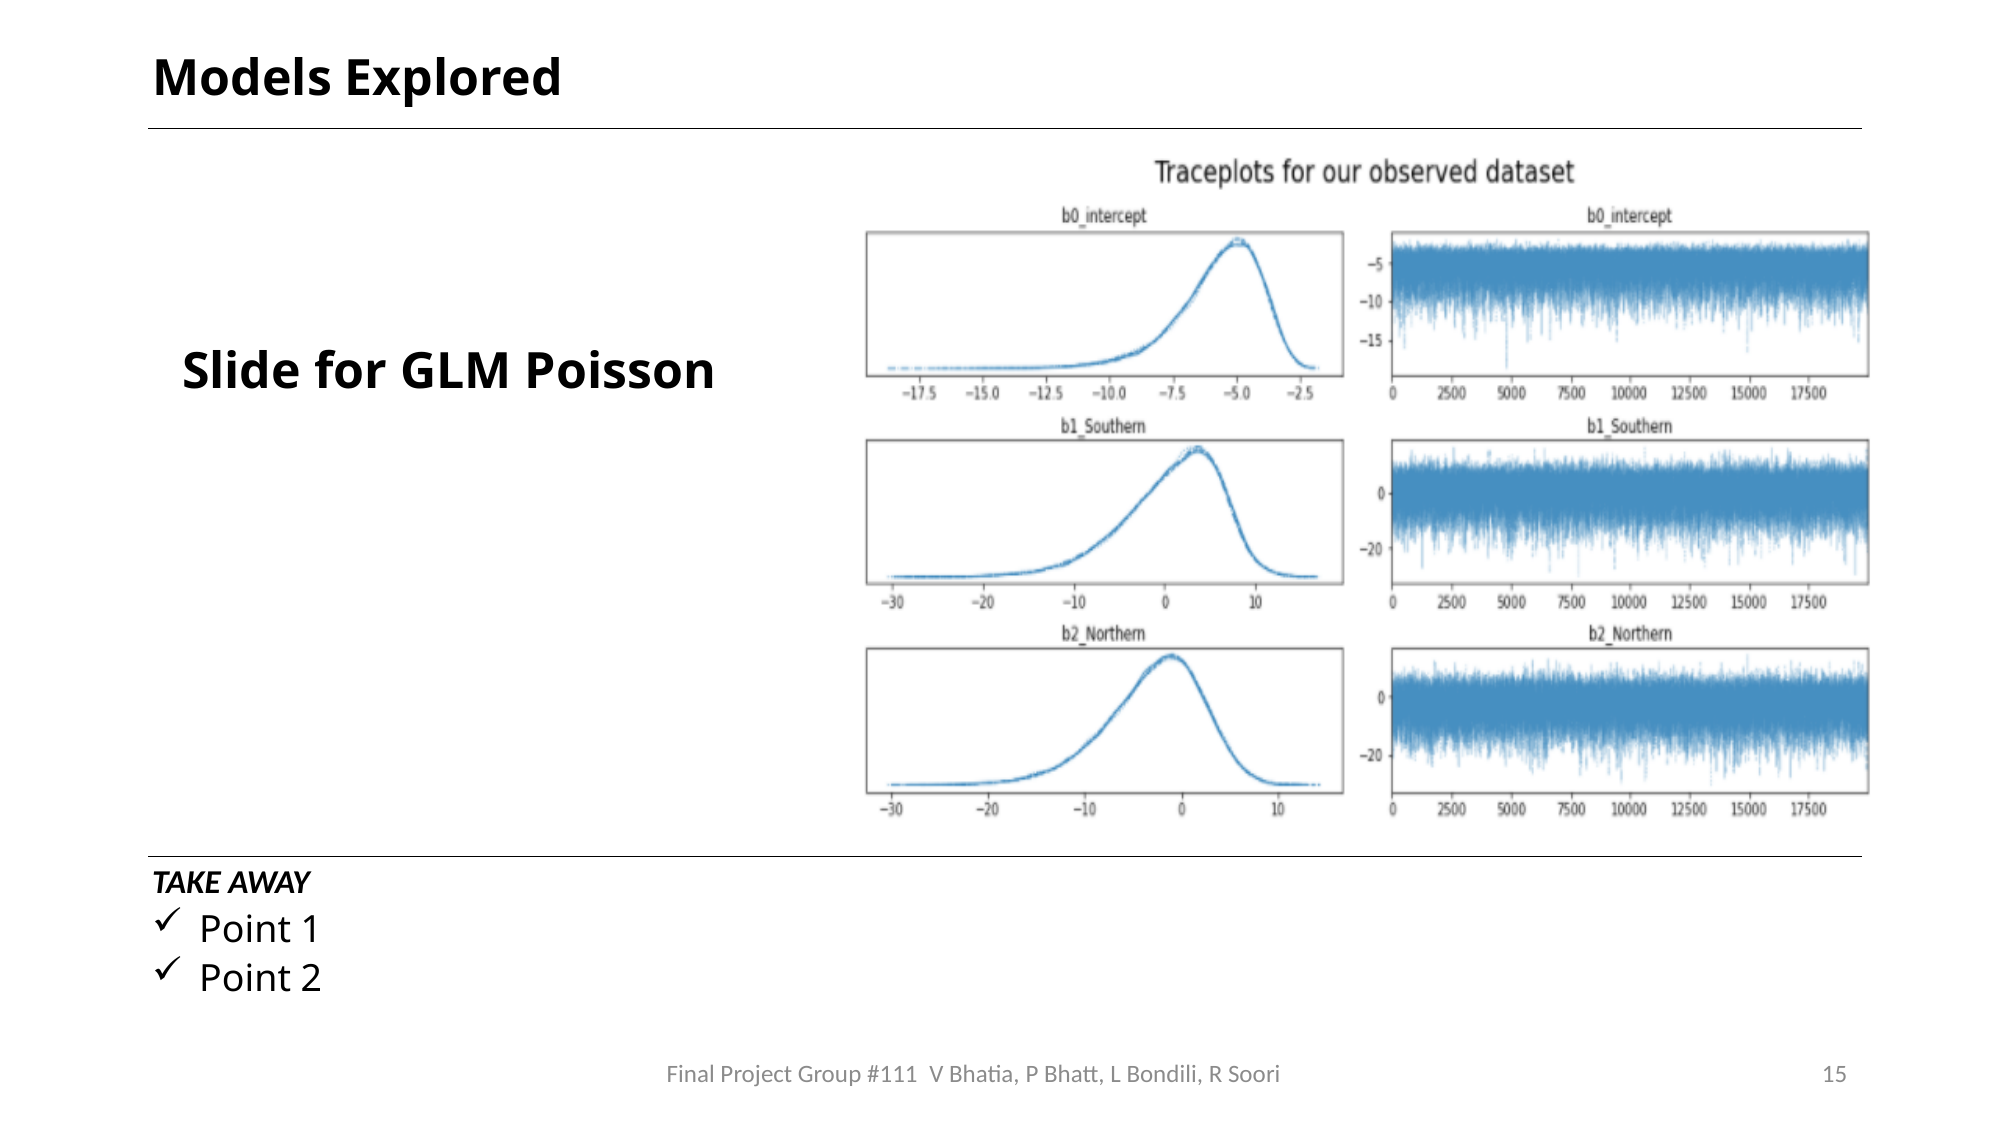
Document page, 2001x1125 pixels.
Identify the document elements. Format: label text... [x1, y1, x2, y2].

slide_number 15 [1698, 1042, 1863, 1103]
text_box Slide for GLM Poisson [167, 334, 849, 410]
text_box TAKE AWAY Point 1 Point 2 [137, 853, 1863, 1007]
picture [849, 157, 1931, 838]
footer Final Project Group #111 V Bhatia, P Bhatt, L Bondili, R Soori [379, 1042, 1569, 1103]
title Models Explored [137, 42, 1863, 117]
